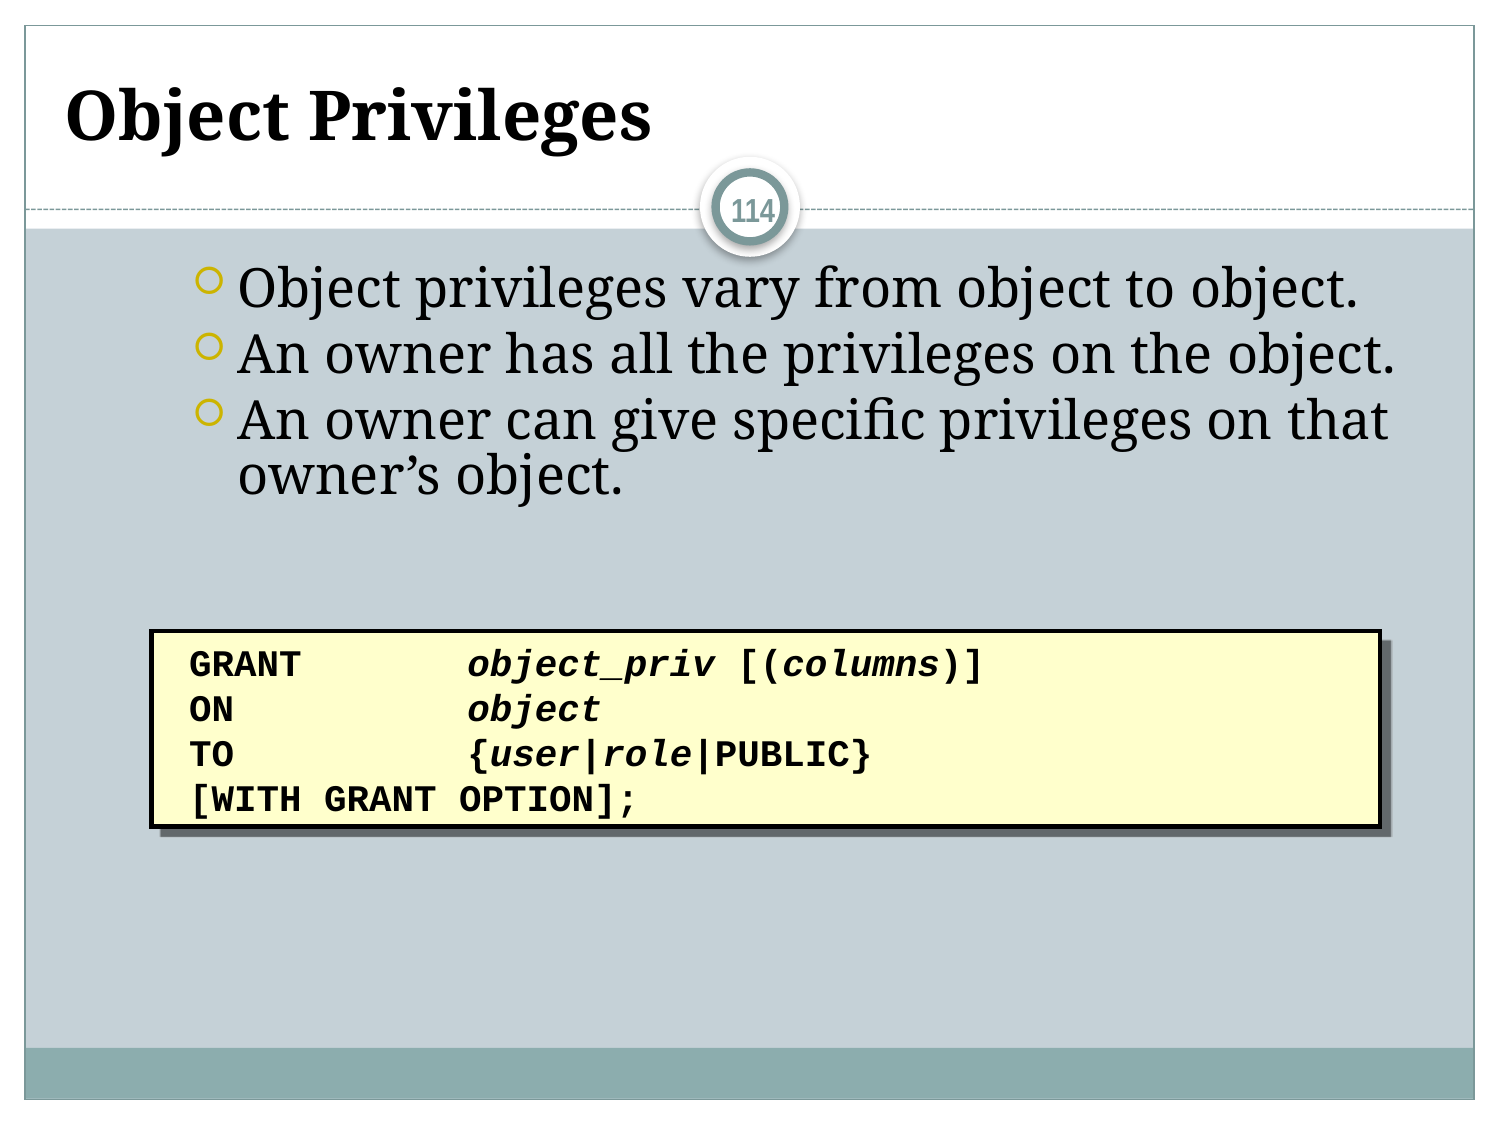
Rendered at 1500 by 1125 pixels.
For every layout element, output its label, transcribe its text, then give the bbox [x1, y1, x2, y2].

title Object Privileges [49, 37, 1450, 163]
text_box GRANT object_priv [(columns)] ON object TO {user|role|PUBLIC} [WITH GRANT OPTION]; [151, 631, 1381, 827]
list Object privileges vary from object to object. An owner has all the privileges on the object. An owner can give specific privileges on that owner’s object. [132, 255, 1419, 539]
slide_number 114 [715, 168, 791, 241]
